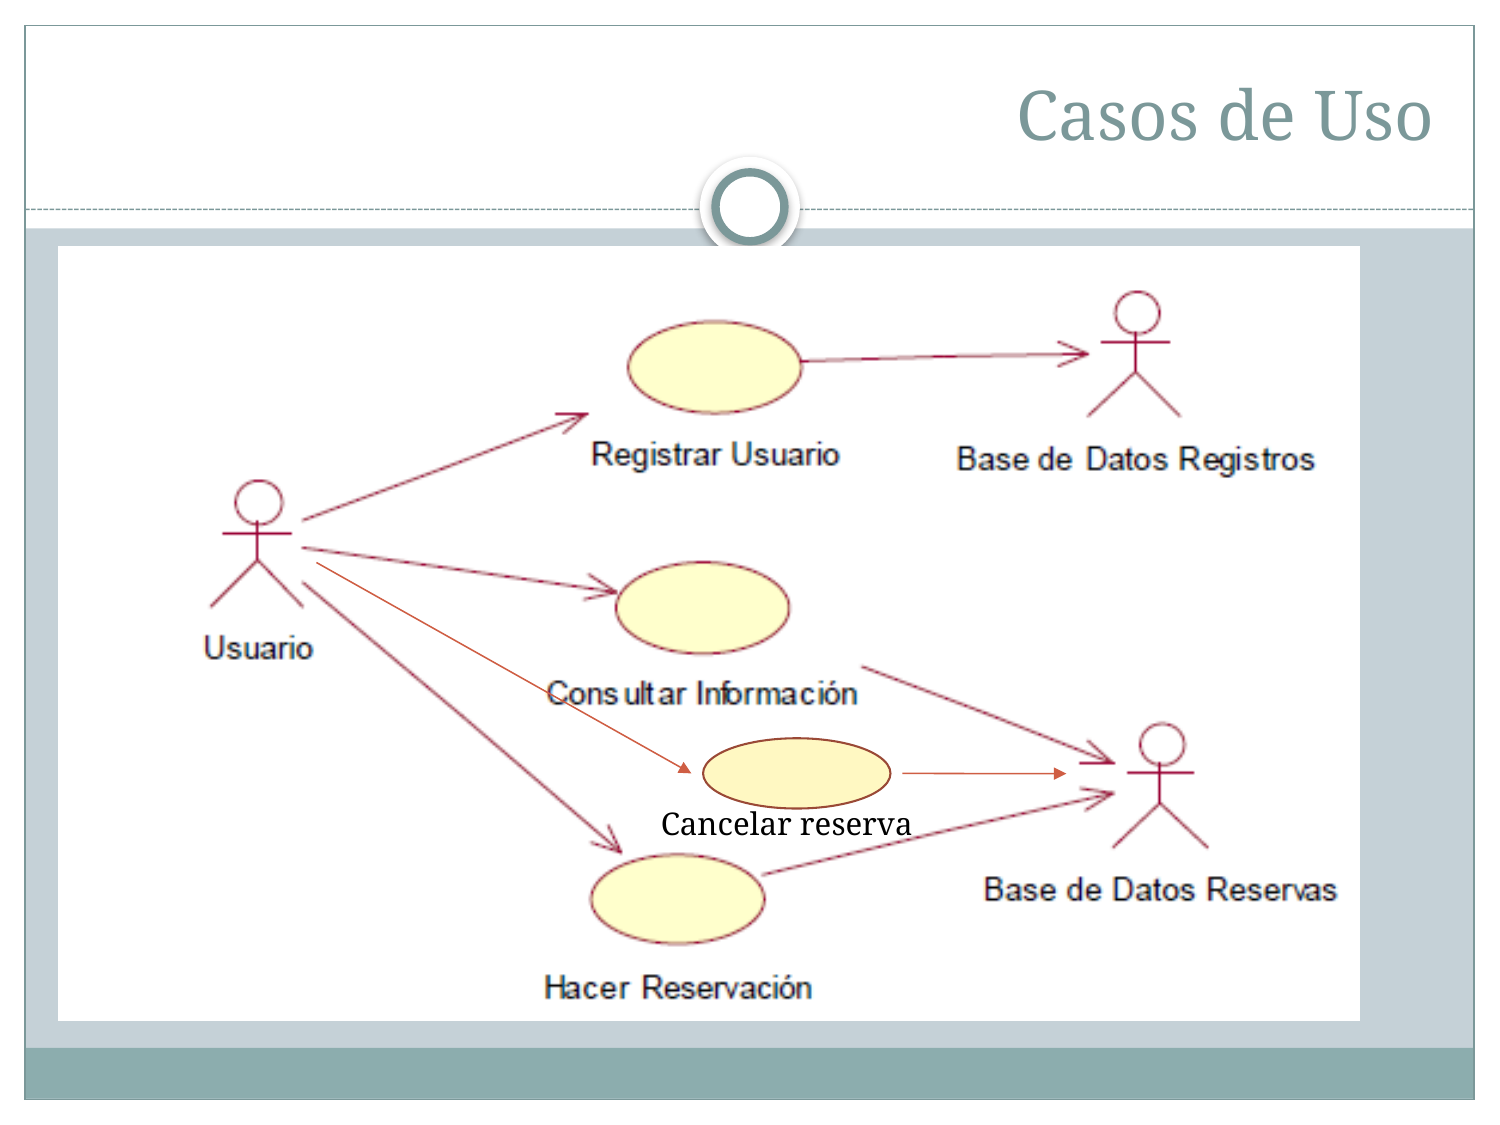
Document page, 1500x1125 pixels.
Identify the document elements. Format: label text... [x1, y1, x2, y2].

picture [58, 245, 1360, 1021]
text_box [17, 253, 1481, 1125]
text_box Casos de Uso [49, 37, 1450, 162]
